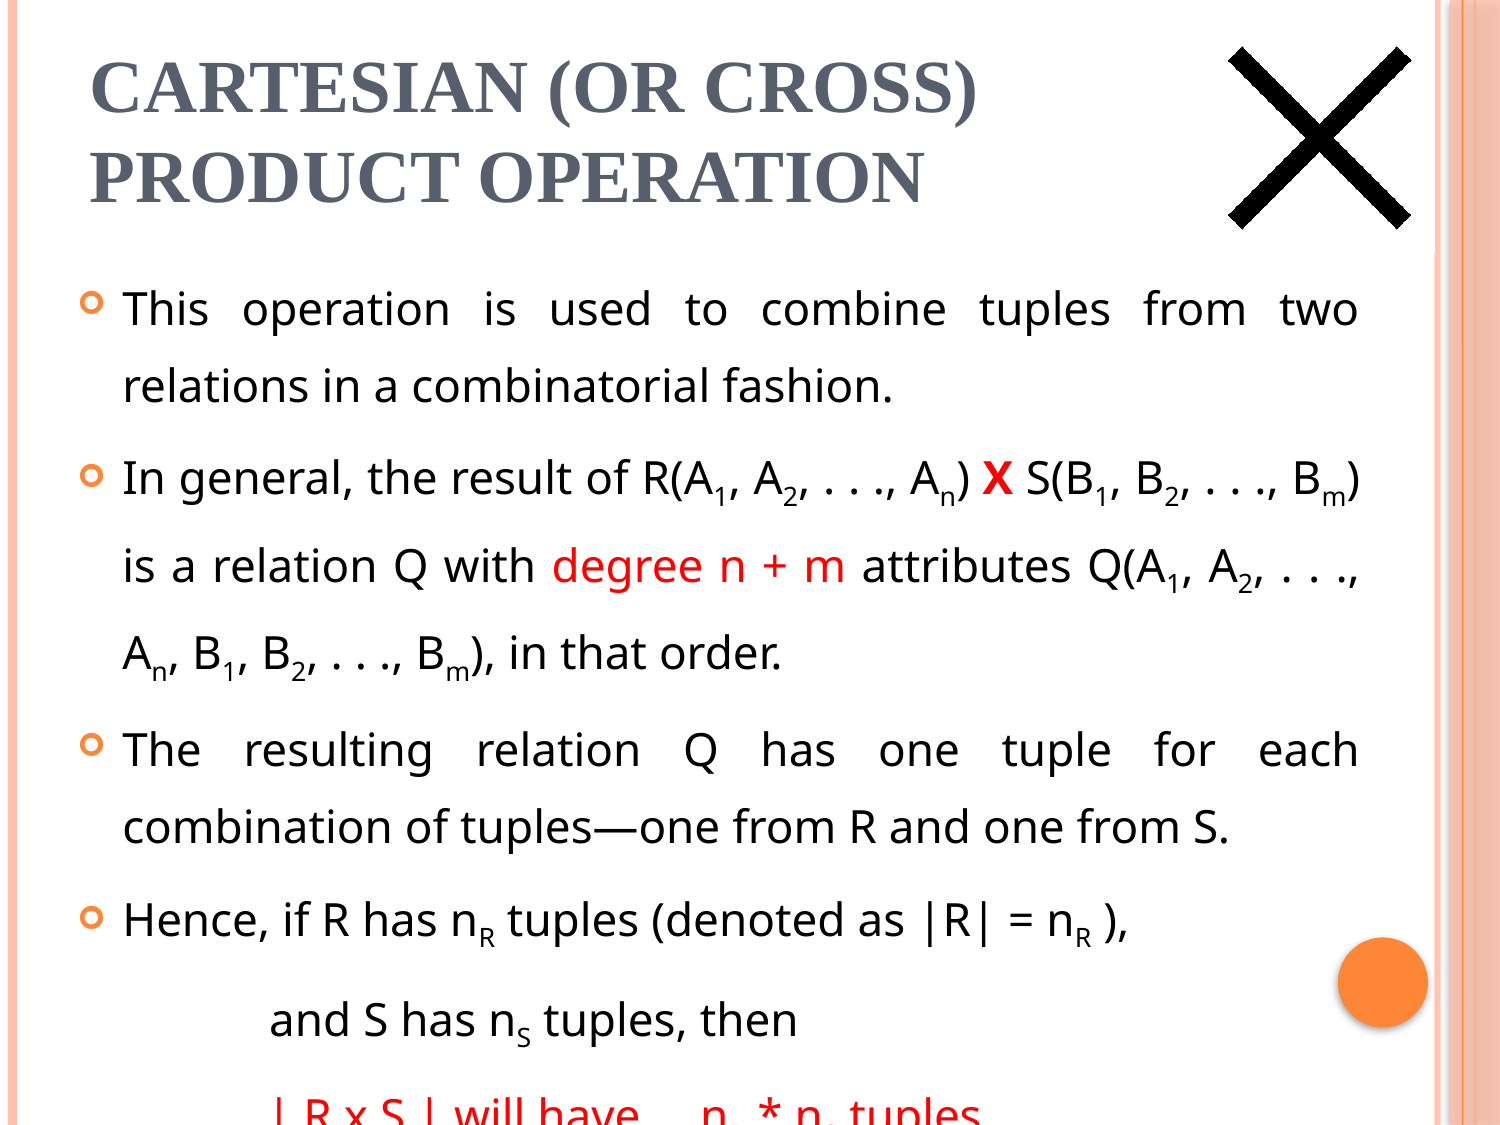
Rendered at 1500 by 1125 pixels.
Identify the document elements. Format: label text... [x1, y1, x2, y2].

list This operation is used to combine tuples from two relations in a combinatorial fashion. In general, the result of R(A1, A2, . . ., An) X S(B1, B2, . . ., Bm) is a relation Q with degree n + m attributes Q(A1, A2, . . ., An, B1, B2, . . ., Bm), in that order. The resulting relation Q has one tuple for each combination of tuples—one from R and one from S. Hence, if R has nR tuples (denoted as |R| = nR ), and S has nS tuples, then | R x S | will have nR * nS tuples. [62, 249, 1375, 1050]
title Cartesian (or Cross) Product Operation [75, 37, 1206, 225]
picture [1211, 0, 1435, 254]
